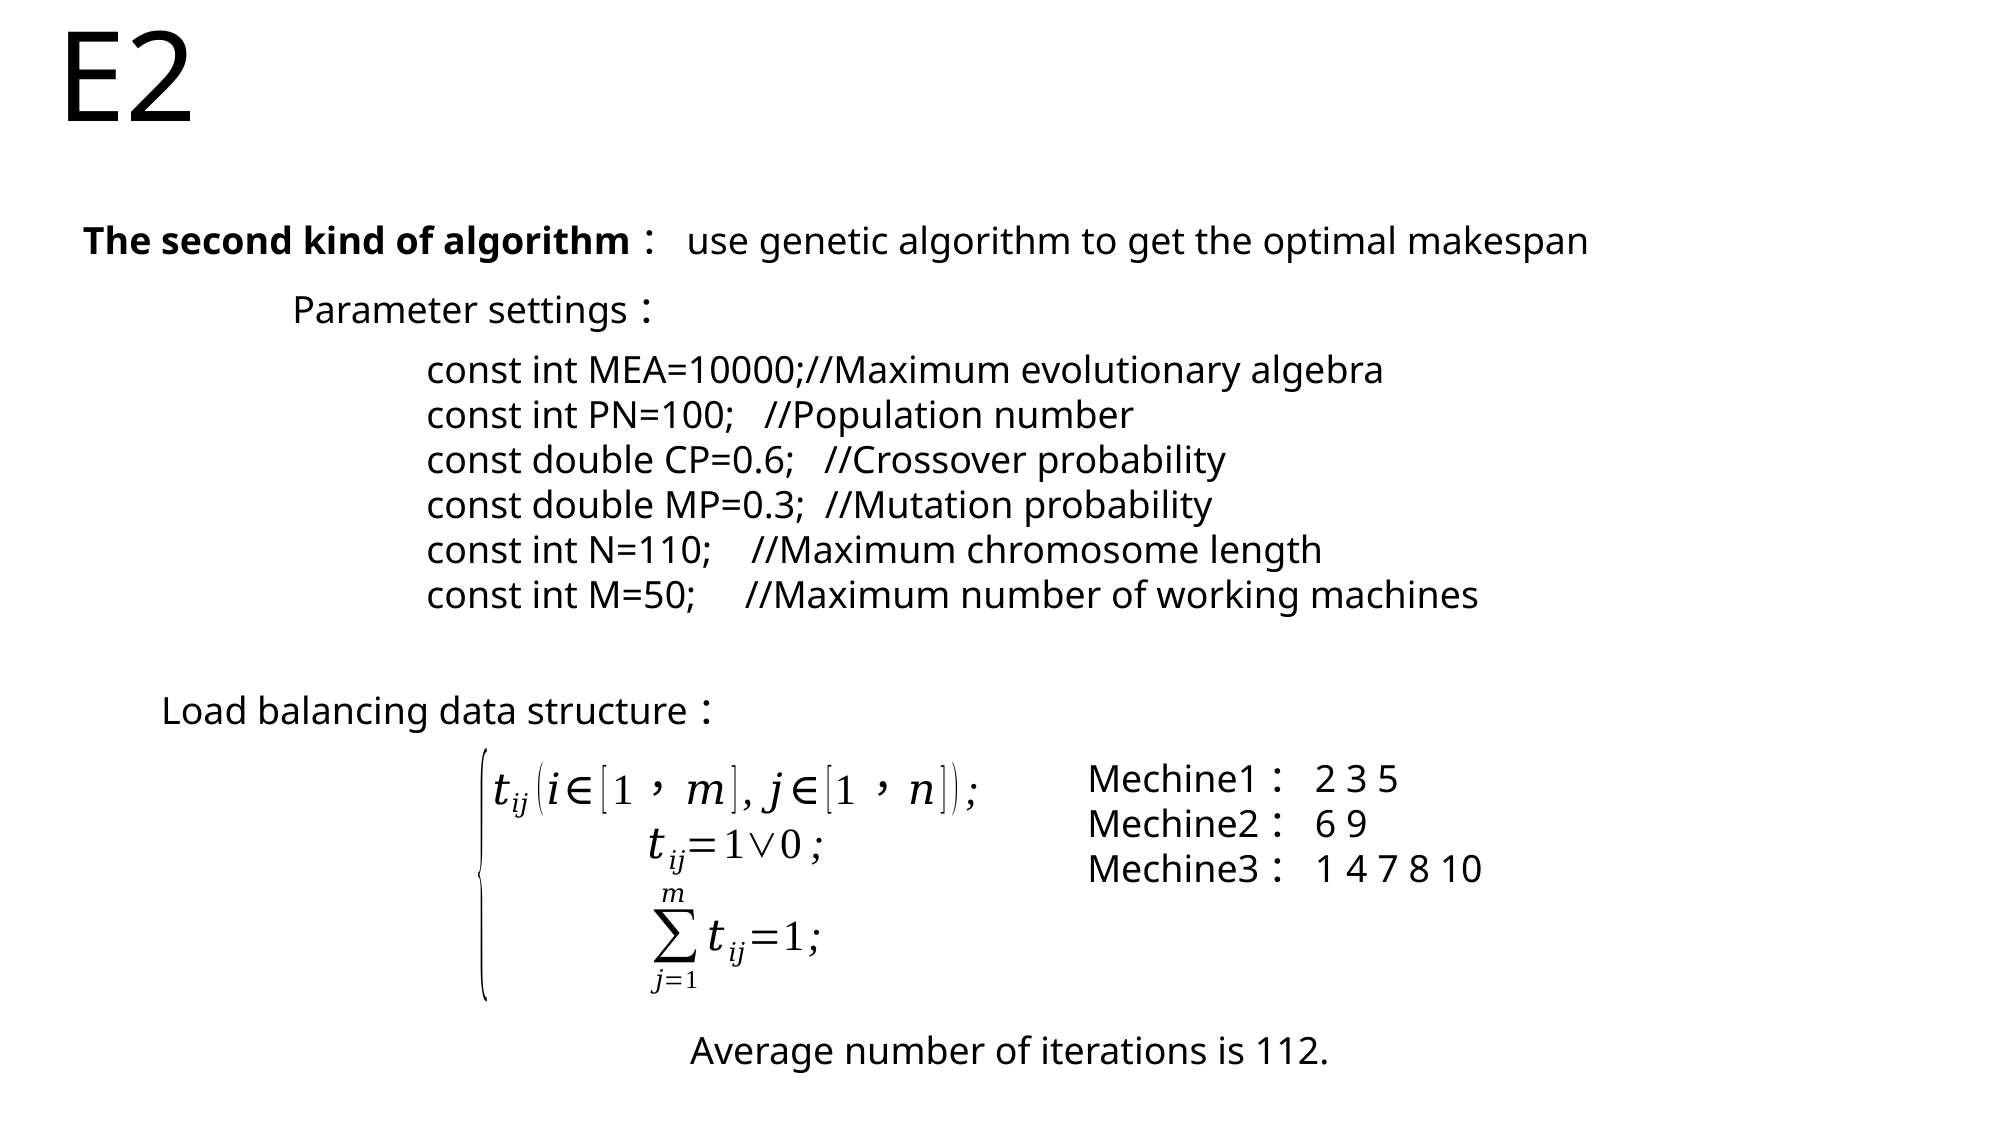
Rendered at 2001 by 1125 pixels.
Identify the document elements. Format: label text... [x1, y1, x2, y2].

text_box Average number of iterations is 112. [675, 1019, 1345, 1079]
text_box The second kind of algorithm：use genetic algorithm to get the optimal makespan [68, 209, 1605, 270]
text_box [297, 278, 1459, 627]
text_box E2 [41, 0, 212, 154]
text_box Load balancing data structure： [146, 679, 750, 739]
